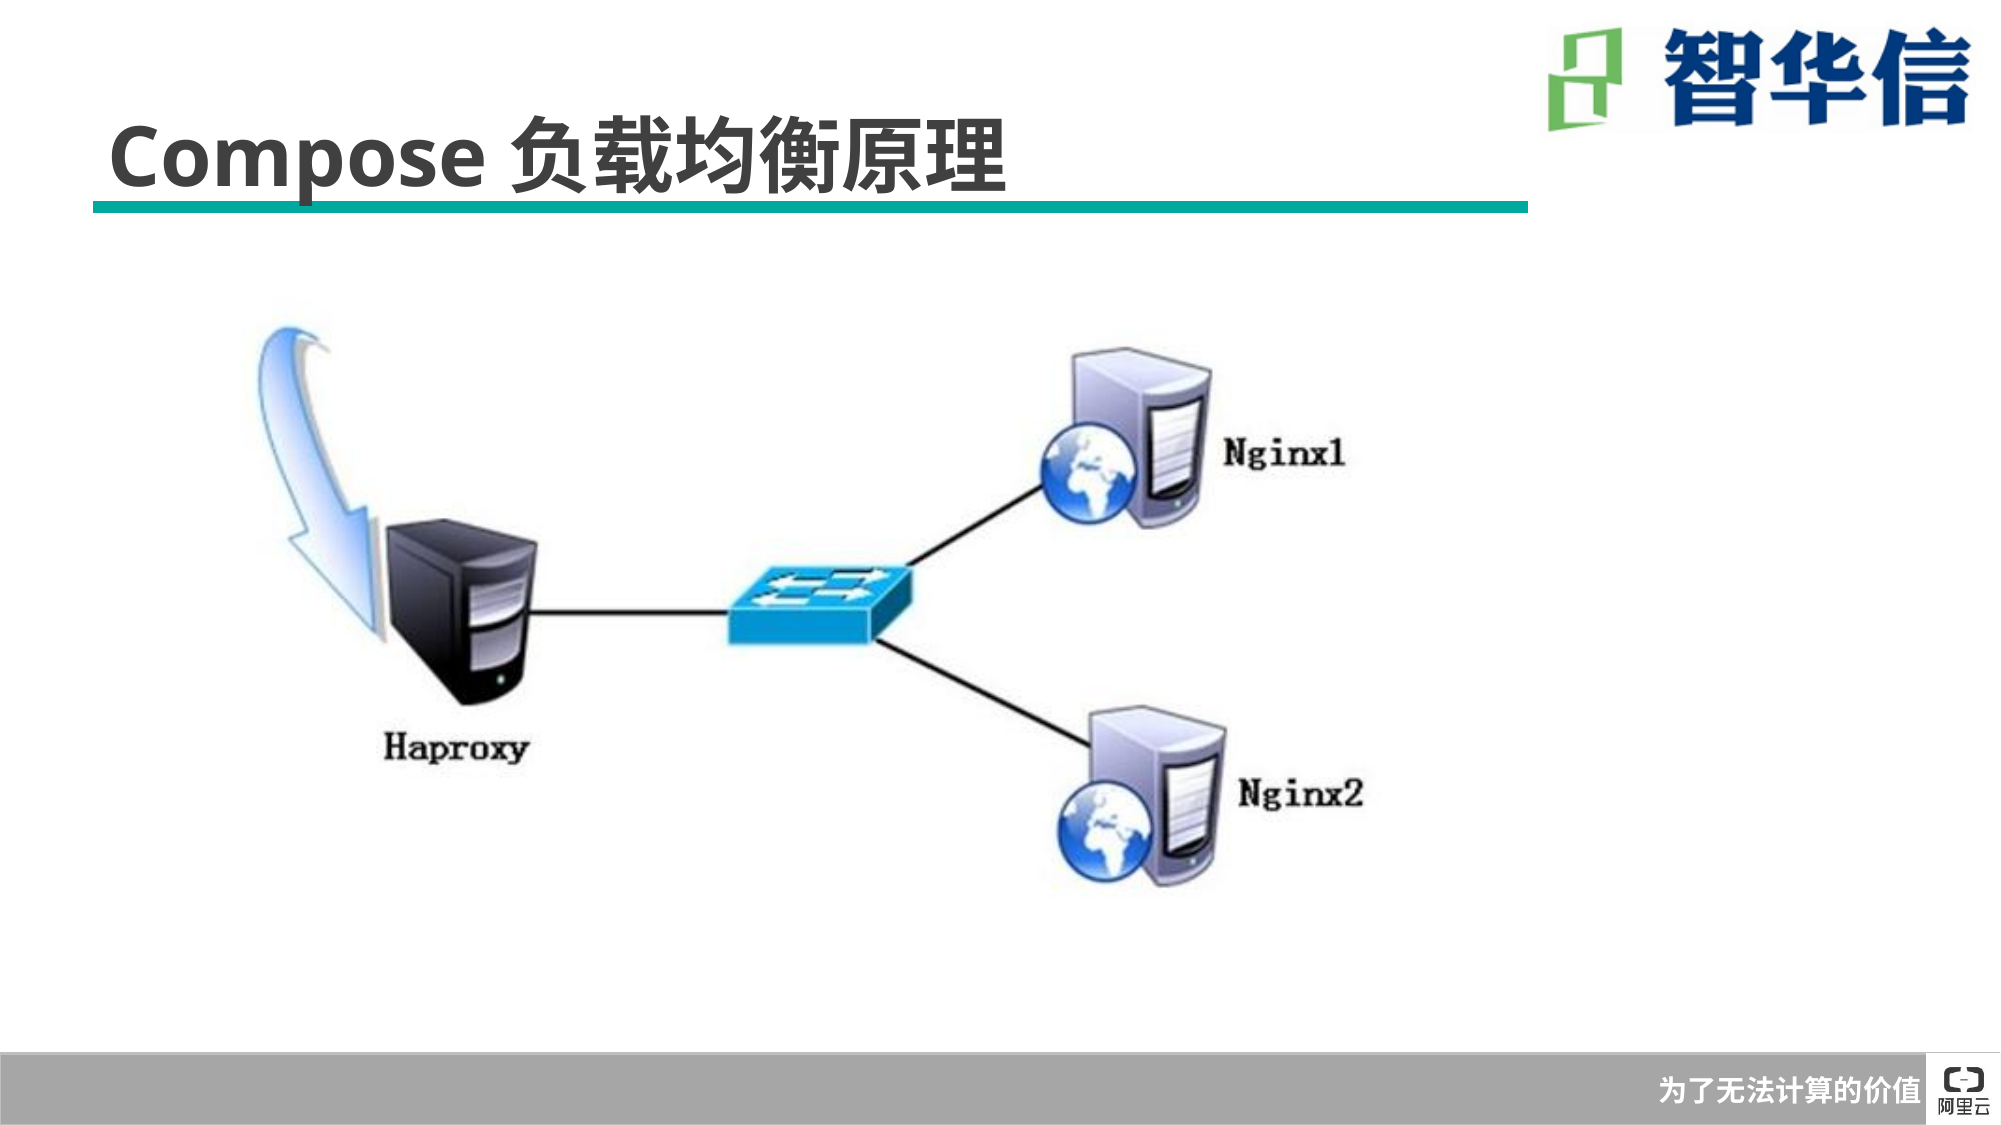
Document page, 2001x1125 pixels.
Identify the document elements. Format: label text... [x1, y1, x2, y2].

text_box Compose负载均衡原理 [92, 207, 1069, 213]
picture [212, 241, 1417, 957]
text_box Compose负载均衡原理 [92, 93, 1069, 206]
picture [1926, 1053, 2001, 1125]
picture [1539, 19, 1987, 141]
